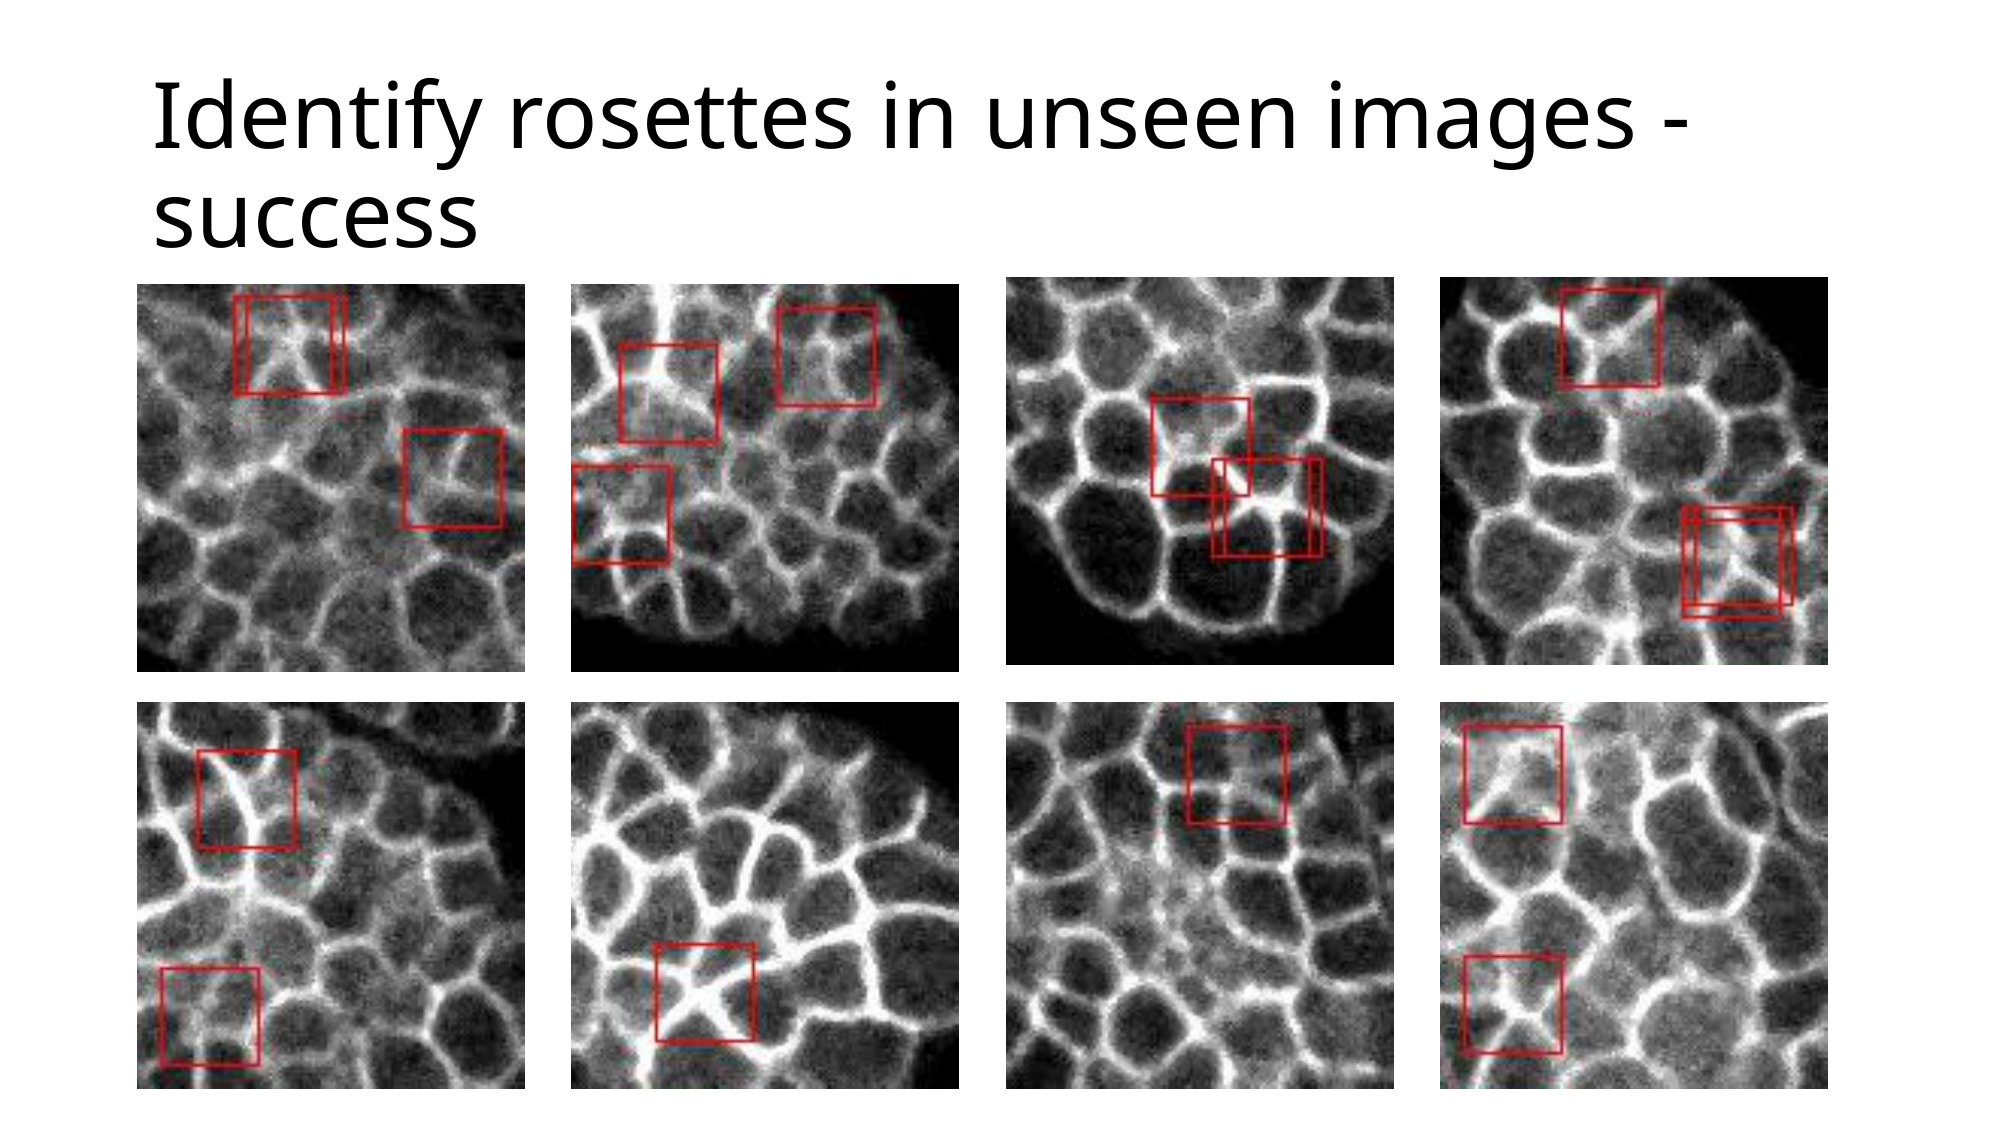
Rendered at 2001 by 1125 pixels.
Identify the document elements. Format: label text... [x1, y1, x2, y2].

picture [1440, 702, 1828, 1090]
title Identify rosettes in unseen images - success [137, 59, 1863, 278]
picture [137, 702, 525, 1090]
picture [137, 284, 525, 672]
picture [1006, 702, 1394, 1090]
picture [1006, 277, 1394, 665]
picture [1440, 277, 1828, 665]
picture [571, 702, 959, 1090]
picture [571, 284, 959, 672]
